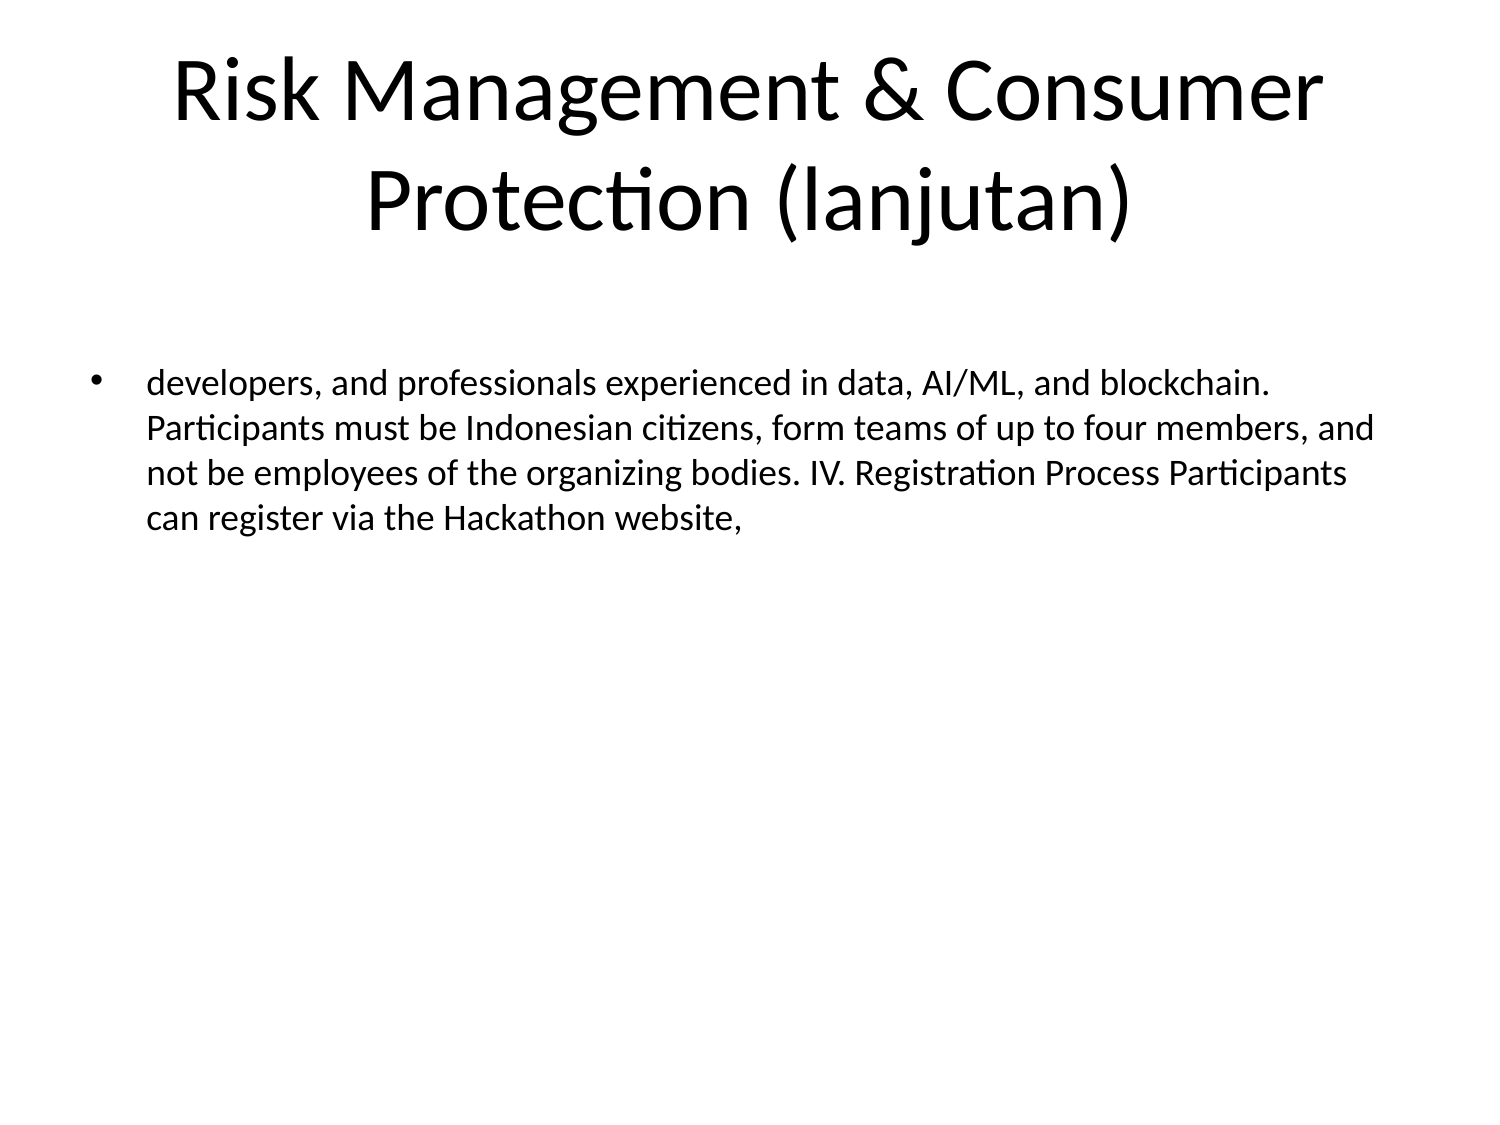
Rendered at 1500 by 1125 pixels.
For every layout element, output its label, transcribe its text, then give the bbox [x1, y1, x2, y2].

title Risk Management & Consumer Protection (lanjutan) [75, 45, 1425, 233]
list developers, and professionals experienced in data, AI/ML, and blockchain. Participants must be Indonesian citizens, form teams of up to four members, and not be employees of the organizing bodies. IV. Registration Process Participants can register via the Hackathon website, [75, 262, 1425, 1005]
